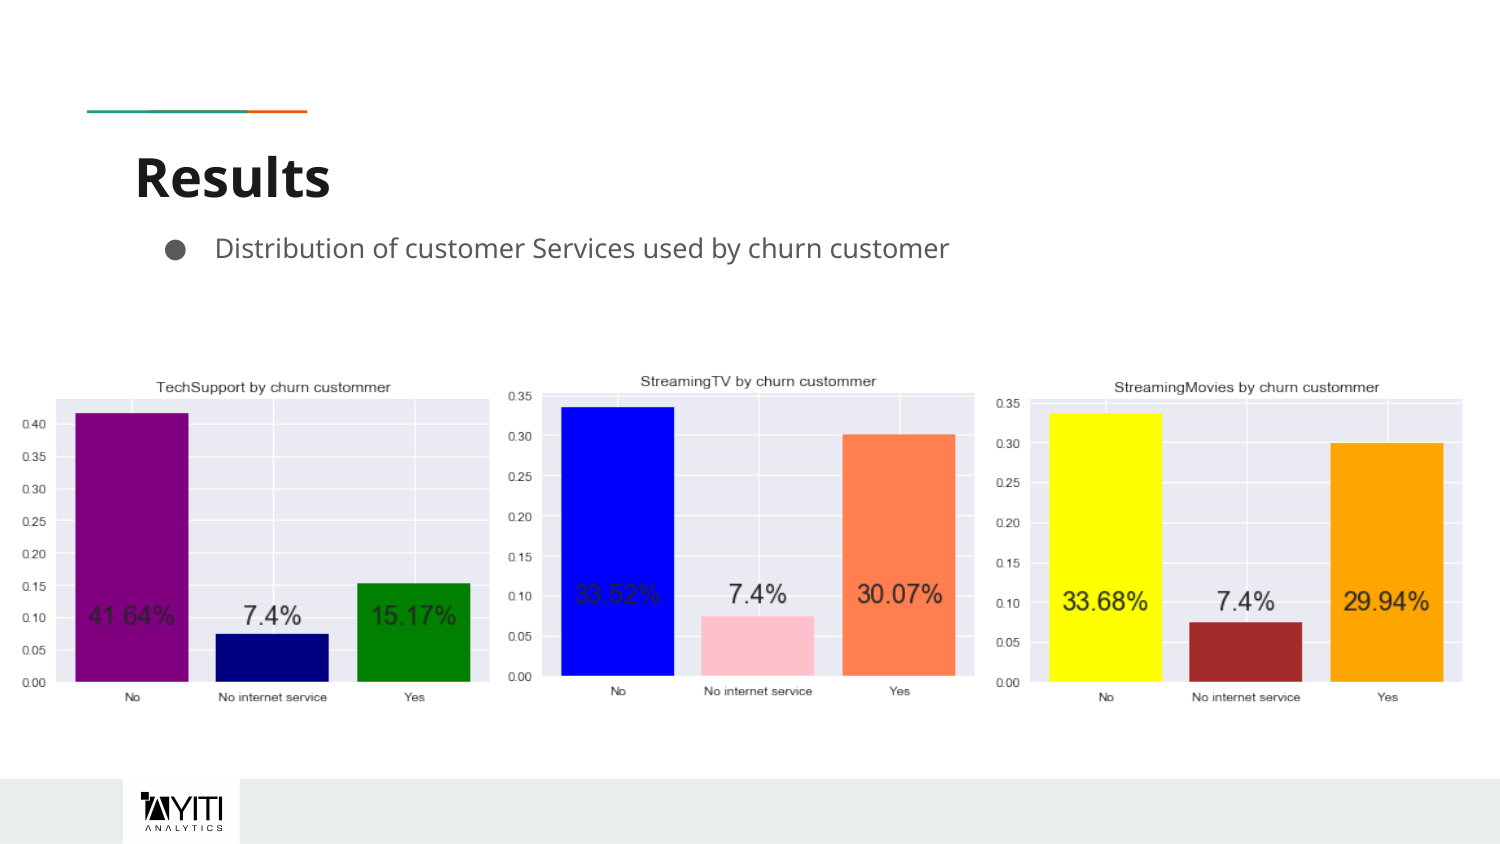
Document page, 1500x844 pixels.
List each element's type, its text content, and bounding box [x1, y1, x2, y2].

picture [986, 373, 1472, 712]
list Distribution of customer Services used by churn customer [124, 211, 1386, 331]
picture [122, 779, 240, 844]
title Results [119, 128, 1381, 217]
picture [12, 367, 984, 712]
